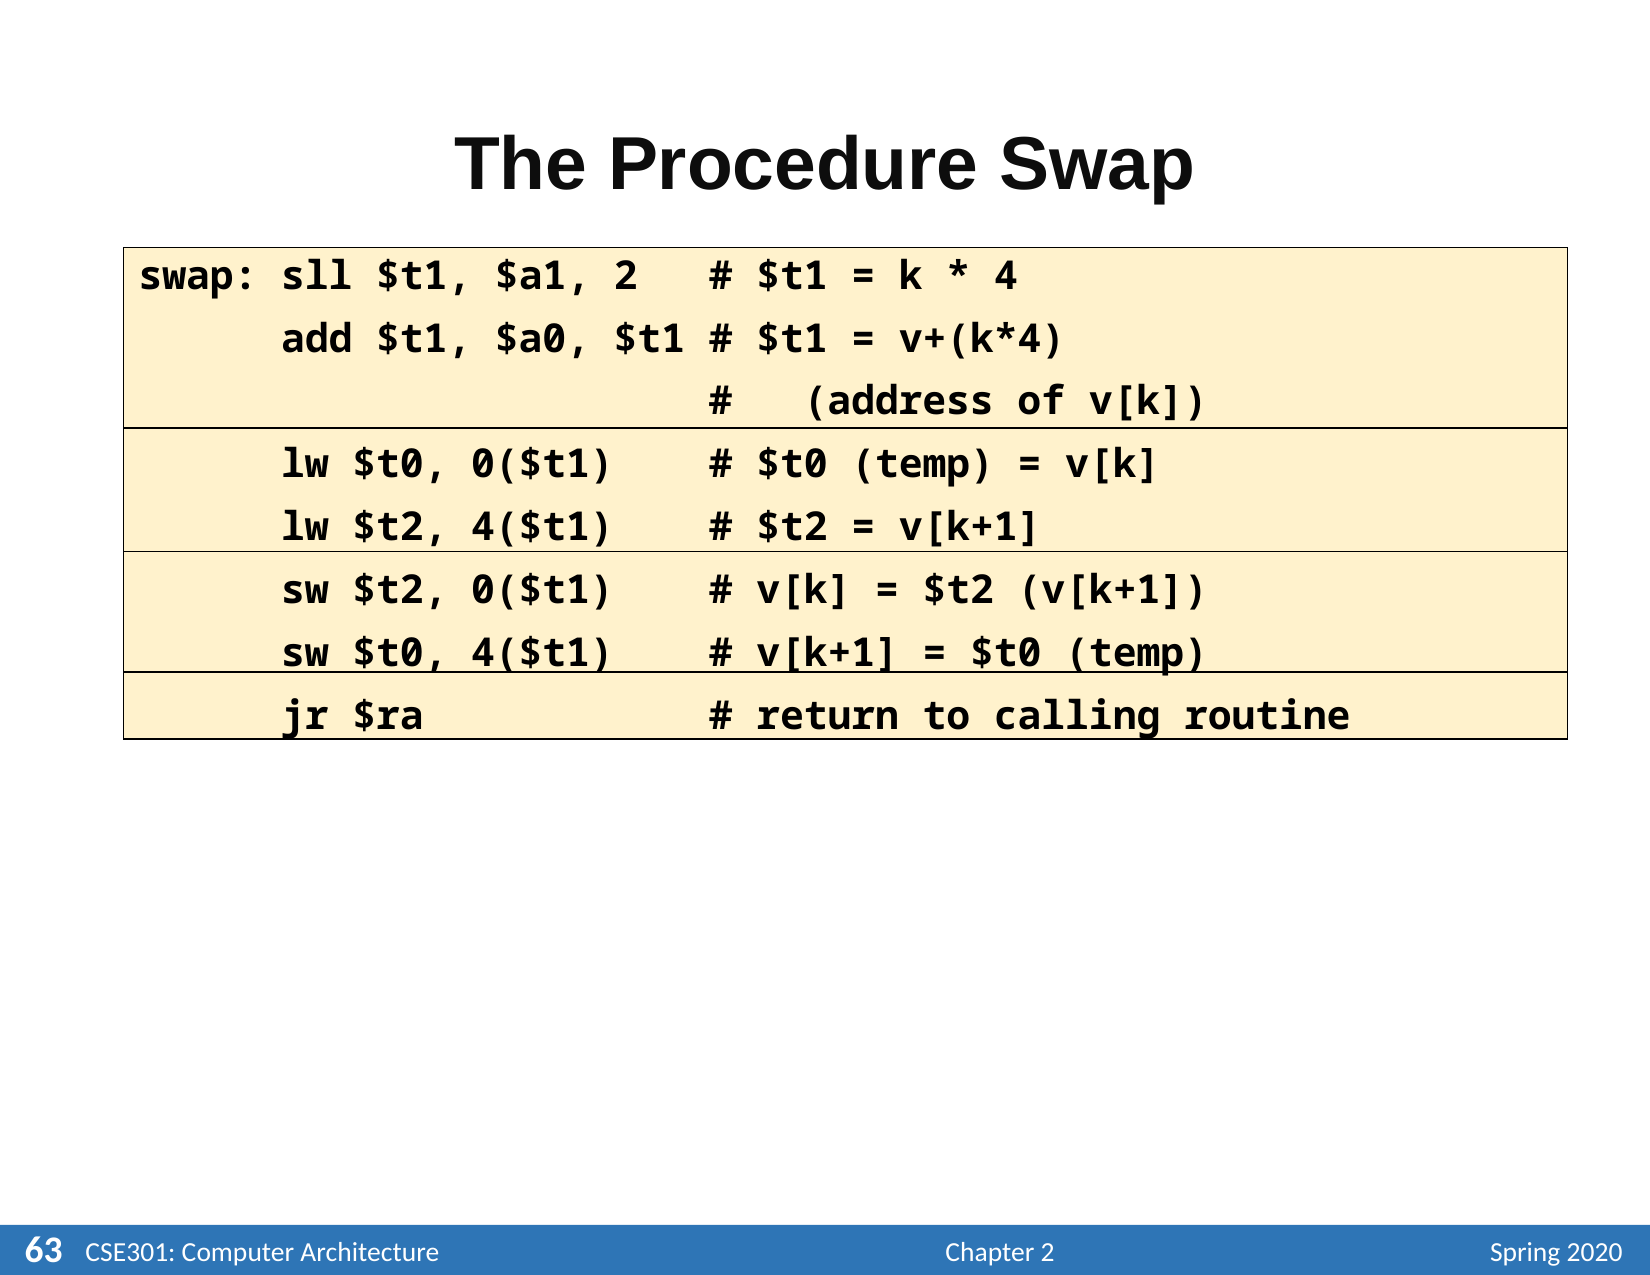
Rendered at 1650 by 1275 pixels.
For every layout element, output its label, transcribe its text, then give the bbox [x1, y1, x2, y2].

list swap: sll $t1, $a1, 2 # $t1 = k * 4 add $t1, $a0, $t1 # $t1 = v+(k*4) # (address of v[k]) lw $t0, 0($t1) # $t0 (temp) = v[k] lw $t2, 4($t1) # $t2 = v[k+1] sw $t2, 0($t1) # v[k] = $t2 (v[k+1]) sw $t0, 4($t1) # v[k+1] = $t0 (temp) jr $ra # return to calling routine [123, 247, 1616, 750]
title The Procedure Swap [113, 67, 1537, 263]
